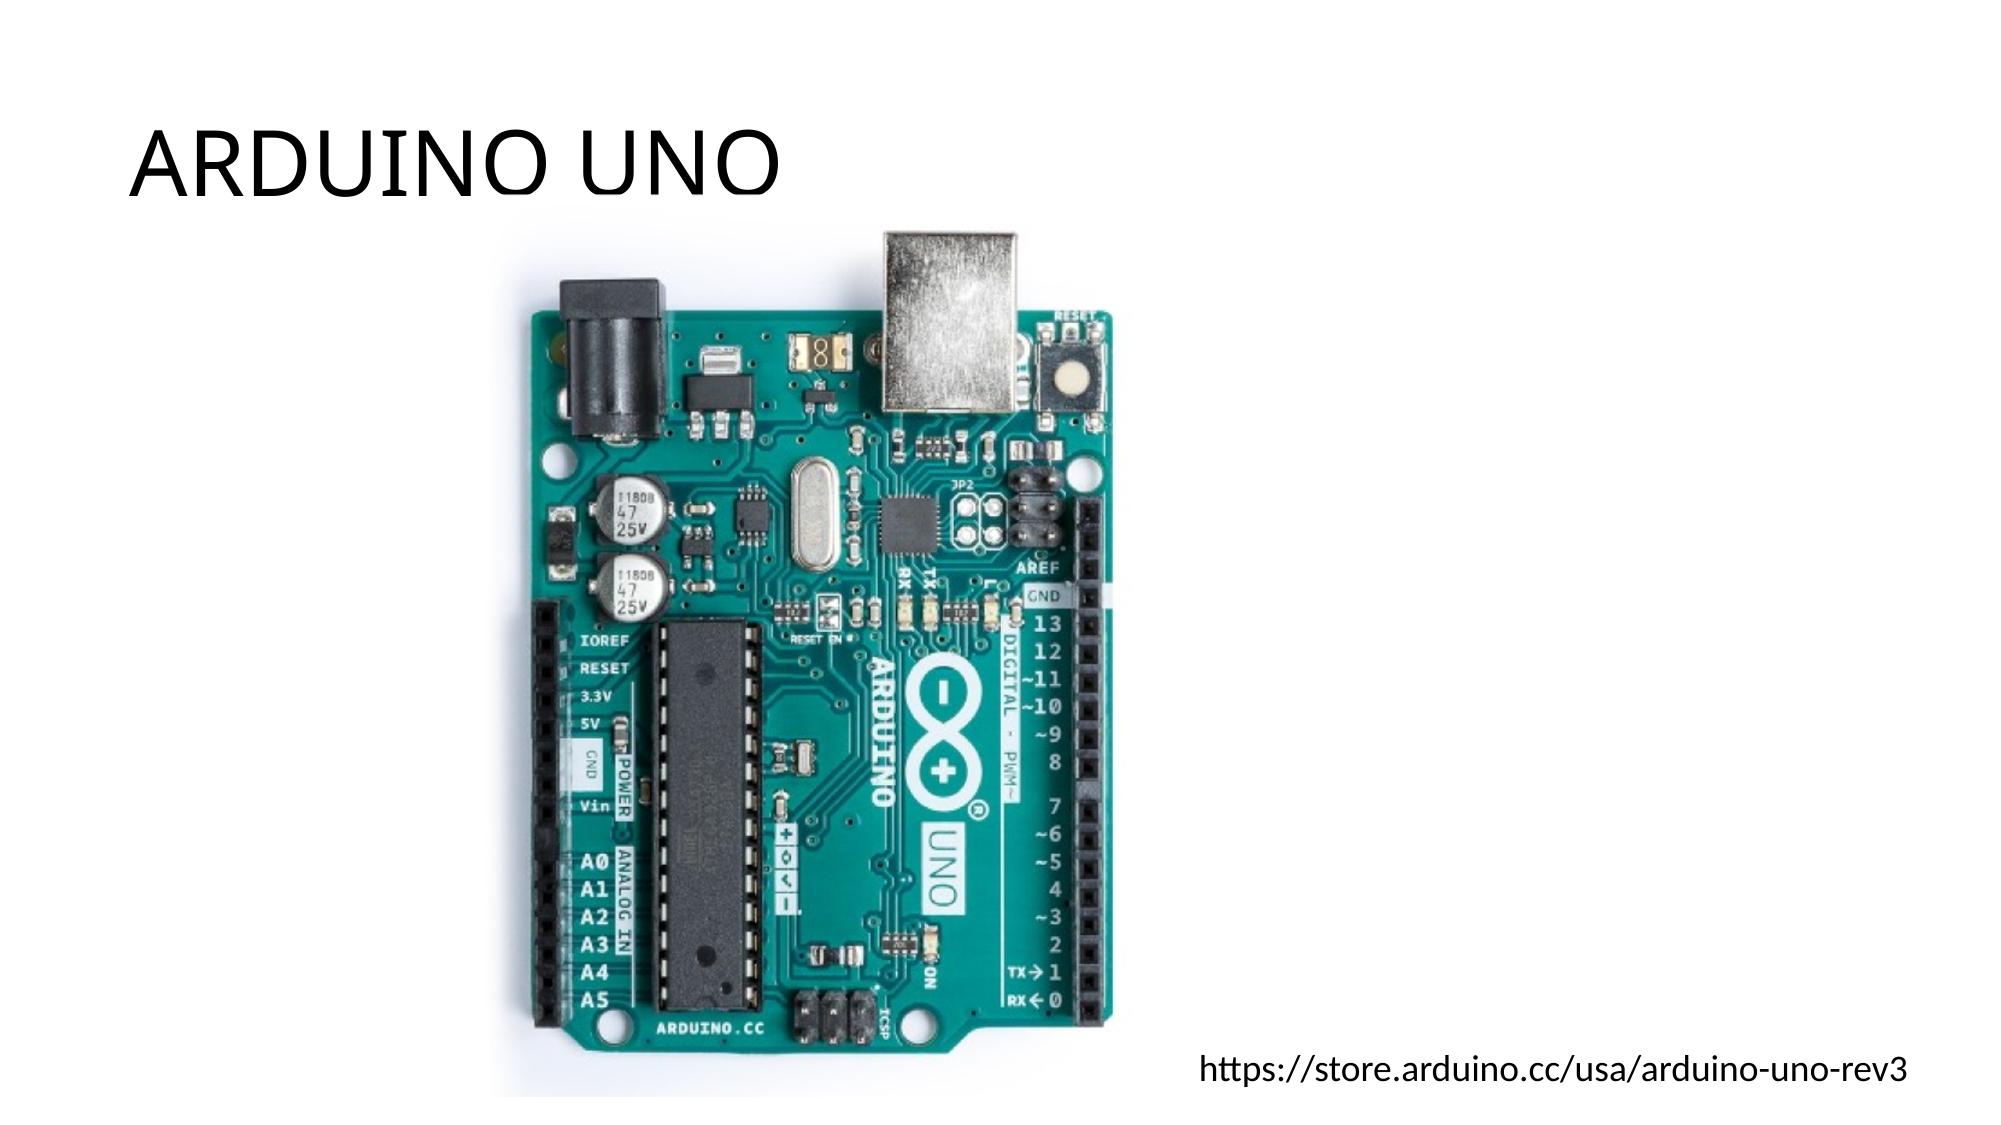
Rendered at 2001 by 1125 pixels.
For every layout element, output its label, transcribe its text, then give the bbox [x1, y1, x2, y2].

picture [368, 195, 1272, 1096]
title ARDUINO UNO [114, 58, 1840, 276]
text_box https://store.arduino.cc/usa/arduino-uno-rev3 [1184, 1036, 1924, 1096]
